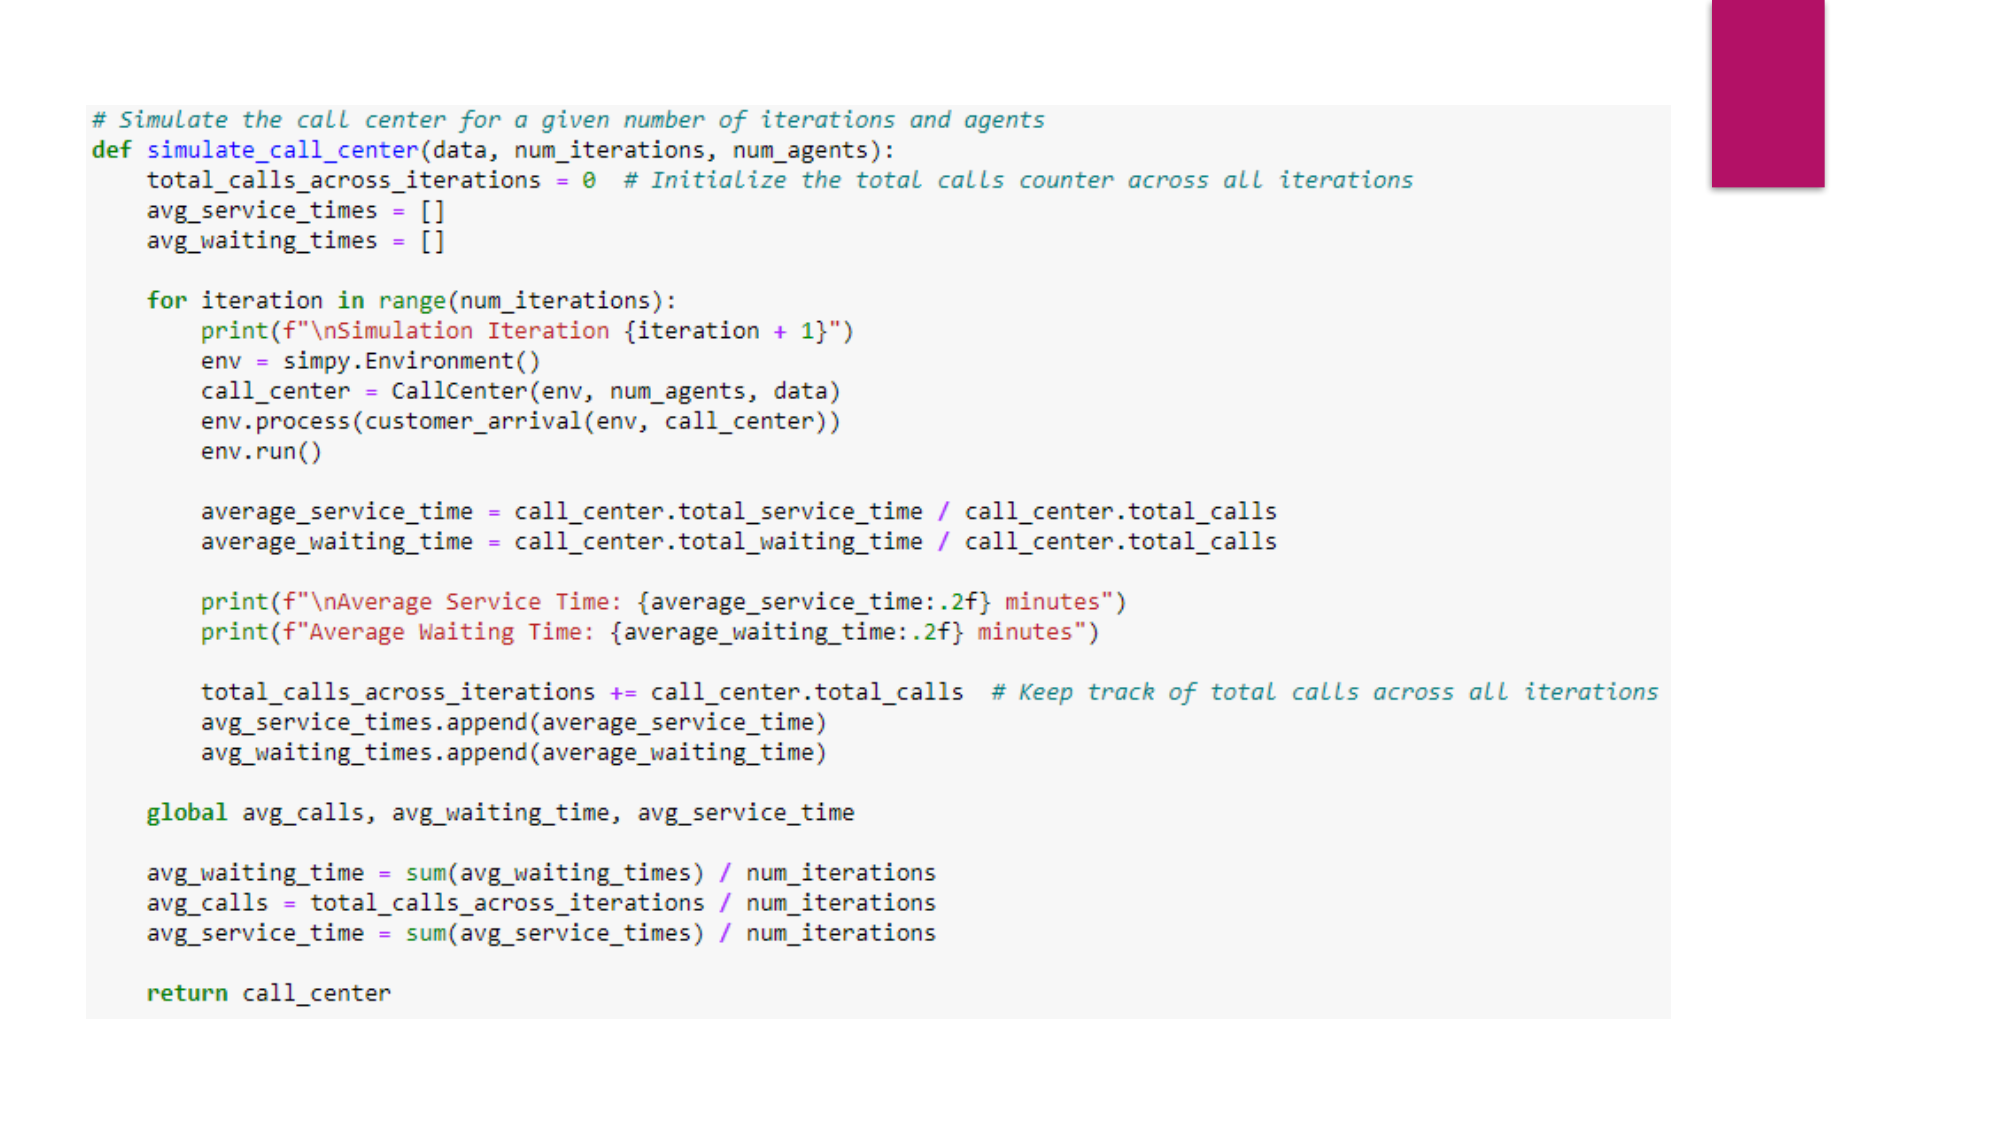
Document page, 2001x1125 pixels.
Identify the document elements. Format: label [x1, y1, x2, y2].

picture [86, 105, 1671, 1020]
